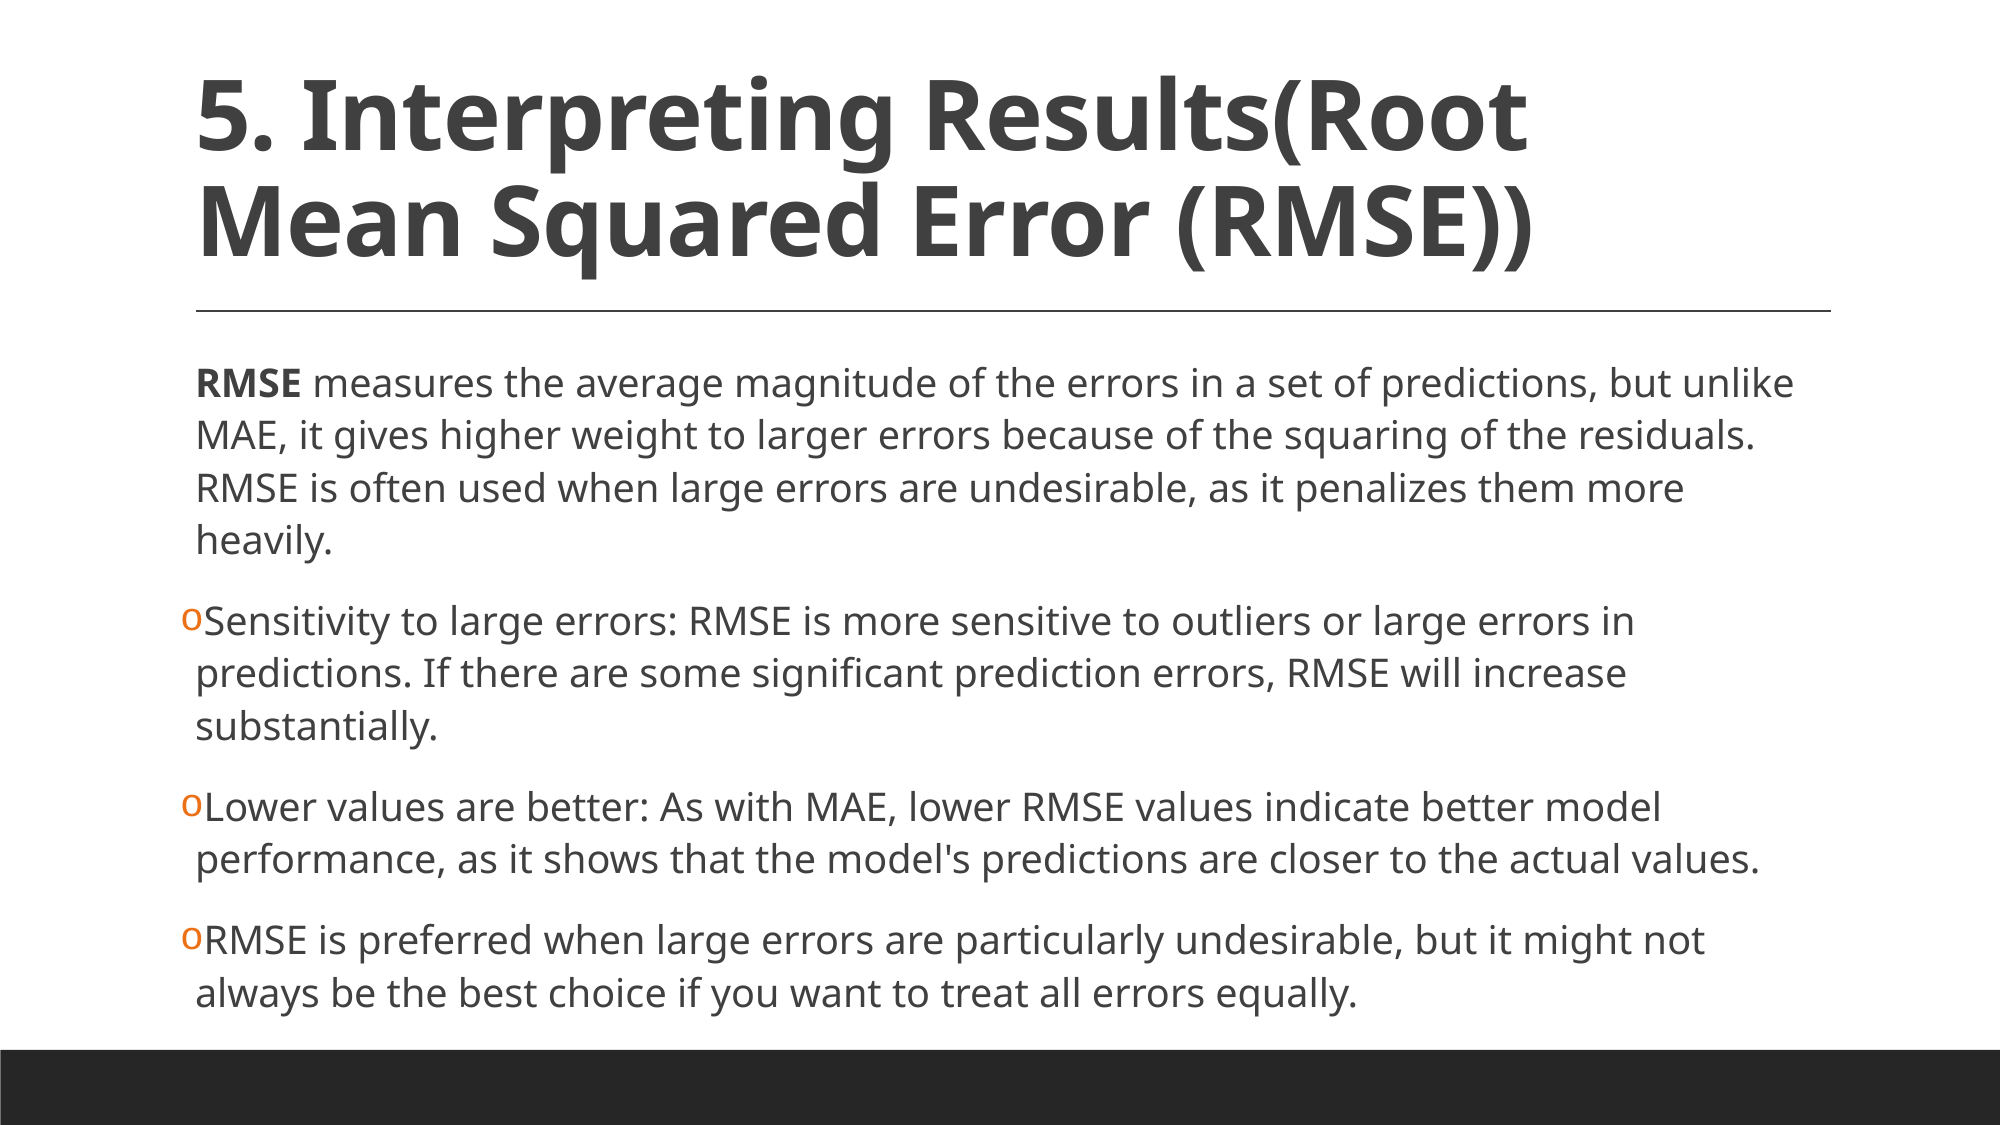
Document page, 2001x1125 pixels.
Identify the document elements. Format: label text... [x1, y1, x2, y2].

list RMSE measures the average magnitude of the errors in a set of predictions, but unlike MAE, it gives higher weight to larger errors because of the squaring of the residuals. RMSE is often used when large errors are undesirable, as it penalizes them more heavily. Sensitivity to large errors: RMSE is more sensitive to outliers or large errors in predictions. If there are some significant prediction errors, RMSE will increase substantially. Lower values are better: As with MAE, lower RMSE values indicate better model performance, as it shows that the model's predictions are closer to the actual values. RMSE is preferred when large errors are particularly undesirable, but it might not always be the best choice if you want to treat all errors equally. [180, 345, 1830, 963]
title 5. Interpreting Results(Root Mean Squared Error (RMSE)) [180, 47, 1830, 285]
